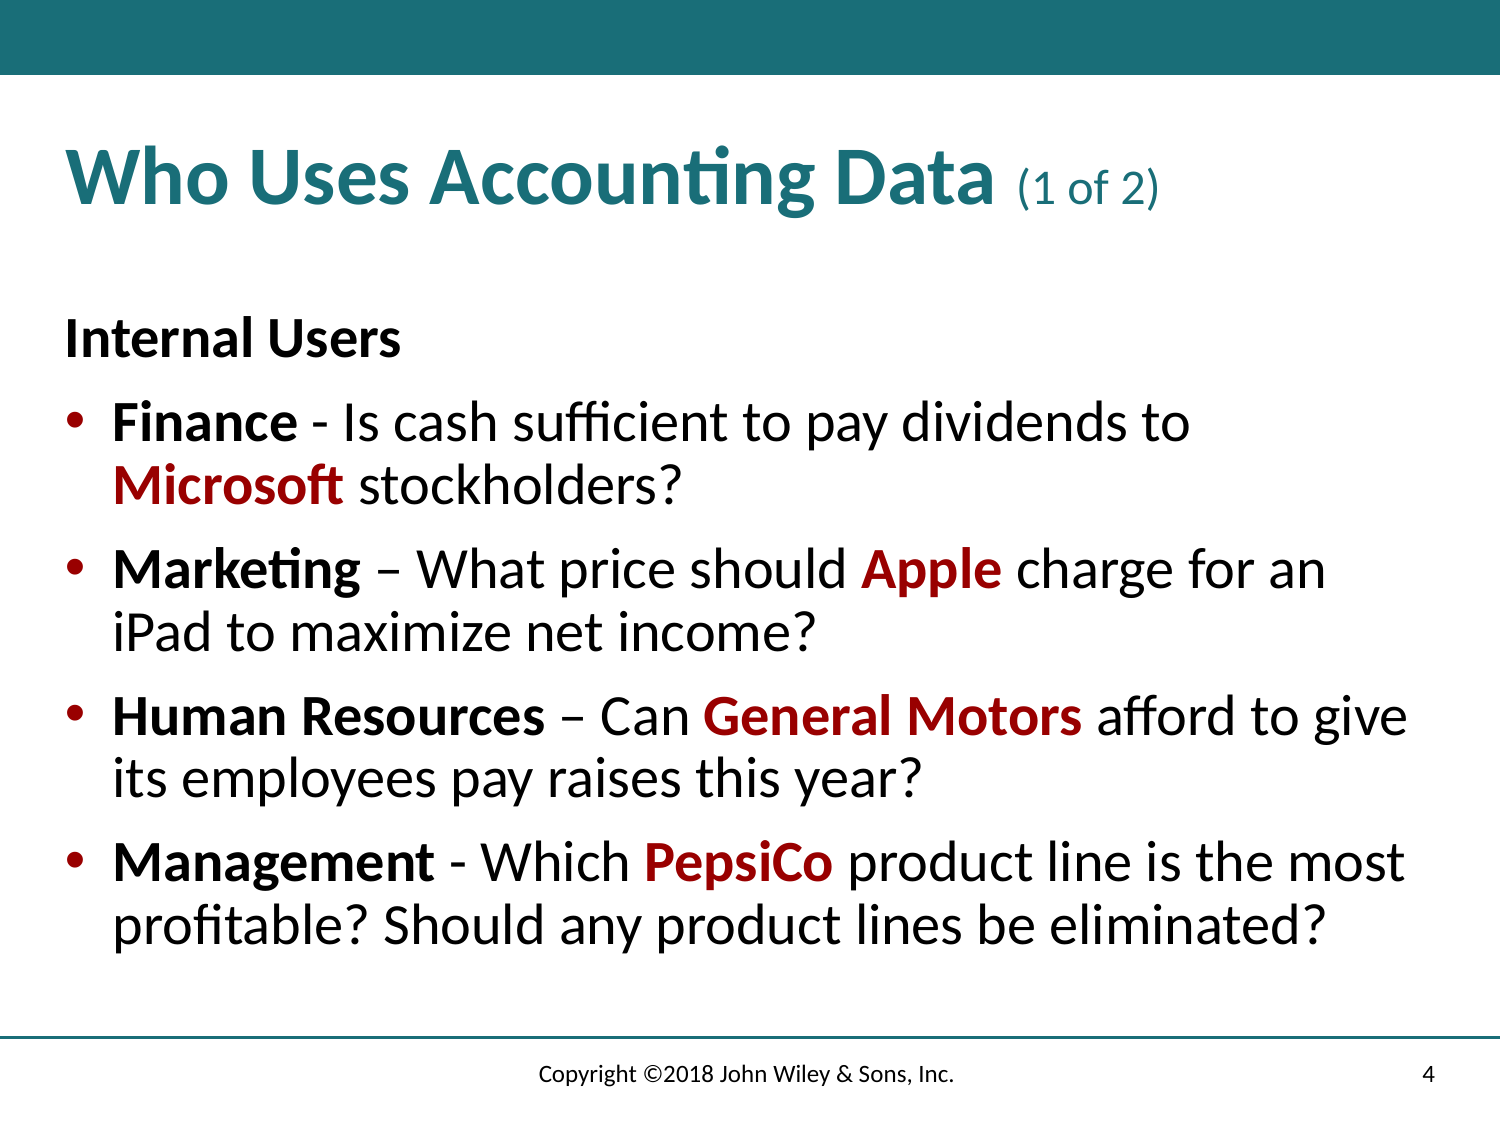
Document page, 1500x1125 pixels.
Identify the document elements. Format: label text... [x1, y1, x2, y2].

footer Copyright ©2018 John Wiley & Sons, Inc. [496, 1042, 1004, 1103]
list Internal Users Finance - Is cash sufficient to pay dividends to Microsoft stockholders? Marketing – What price should Apple charge for an iPad to maximize net income? Human Resources – Can General Motors afford to give its employees pay raises this year? Management - Which PepsiCo product line is the most profitable? Should any product lines be eliminated? [50, 299, 1450, 1000]
title Who Uses Accounting Data (1 of 2) [50, 125, 1450, 288]
slide_number 4 [1059, 1042, 1450, 1103]
